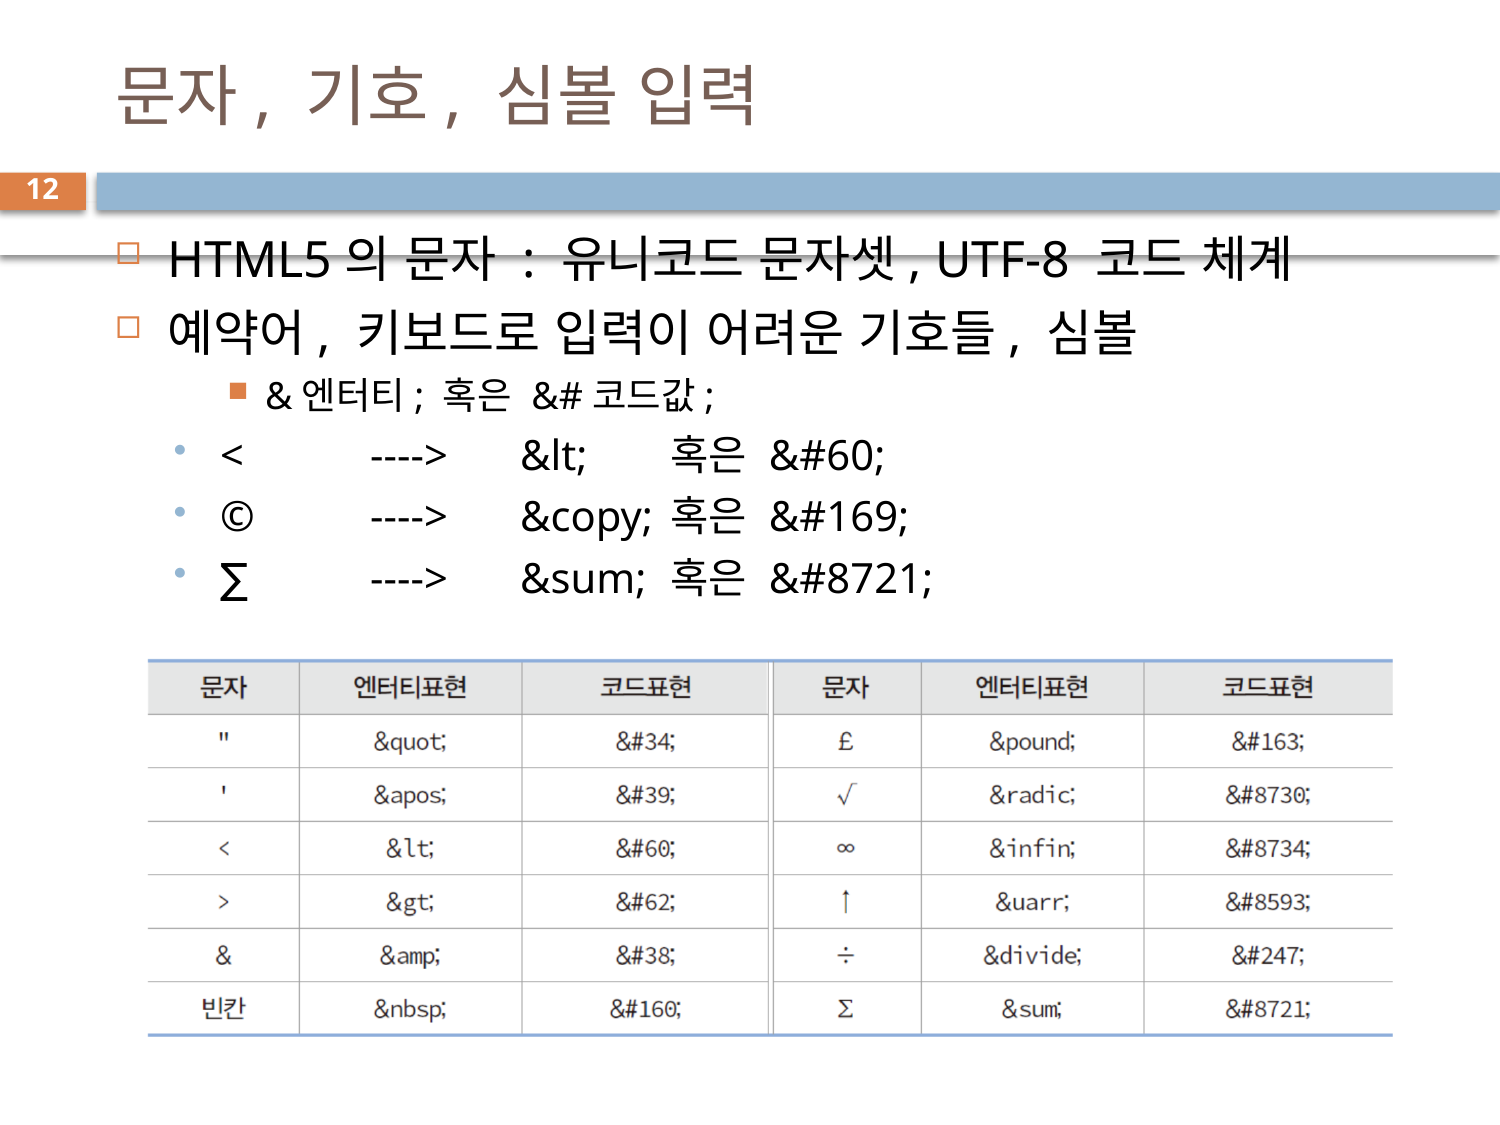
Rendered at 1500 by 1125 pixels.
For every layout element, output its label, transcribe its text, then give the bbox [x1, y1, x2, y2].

picture [137, 650, 1401, 1047]
list HTML5의 문자 : 유니코드 문자셋, UTF-8 코드 체계 예약어, 키보드로 입력이 어려운 기호들, 심볼 &엔터티; 혹은 &#코드값; < ----> &lt; 혹은 &#60; © ----> &copy; 혹은 &#169; ∑ ----> &sum; 혹은 &#8721; [100, 219, 1438, 1047]
slide_number 12 [0, 170, 87, 211]
title 문자, 기호, 심볼 입력 [100, 37, 1438, 149]
